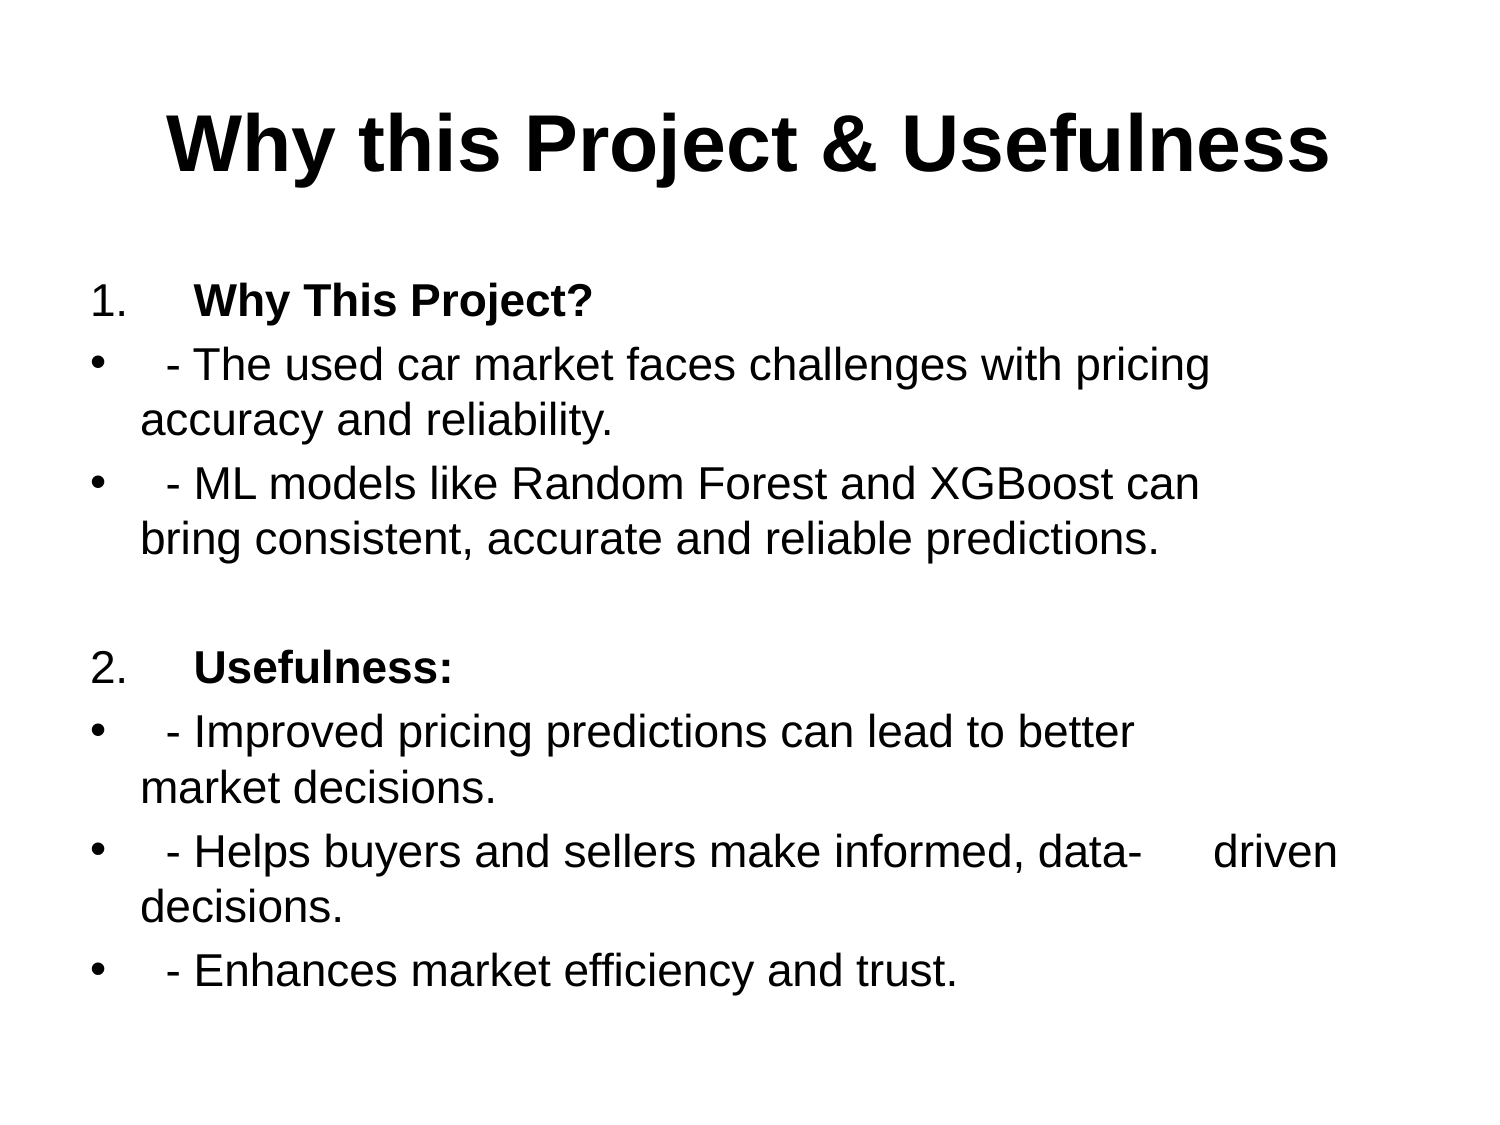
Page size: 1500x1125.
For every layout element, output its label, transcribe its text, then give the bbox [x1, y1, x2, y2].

list 1. Why This Project? - The used car market faces challenges with pricing accuracy and reliability. - ML models like Random Forest and XGBoost can bring consistent, accurate and reliable predictions. 2. Usefulness: - Improved pricing predictions can lead to better market decisions. - Helps buyers and sellers make informed, data- driven decisions. - Enhances market efficiency and trust. [75, 262, 1425, 1005]
title Why this Project & Usefulness [75, 45, 1425, 233]
